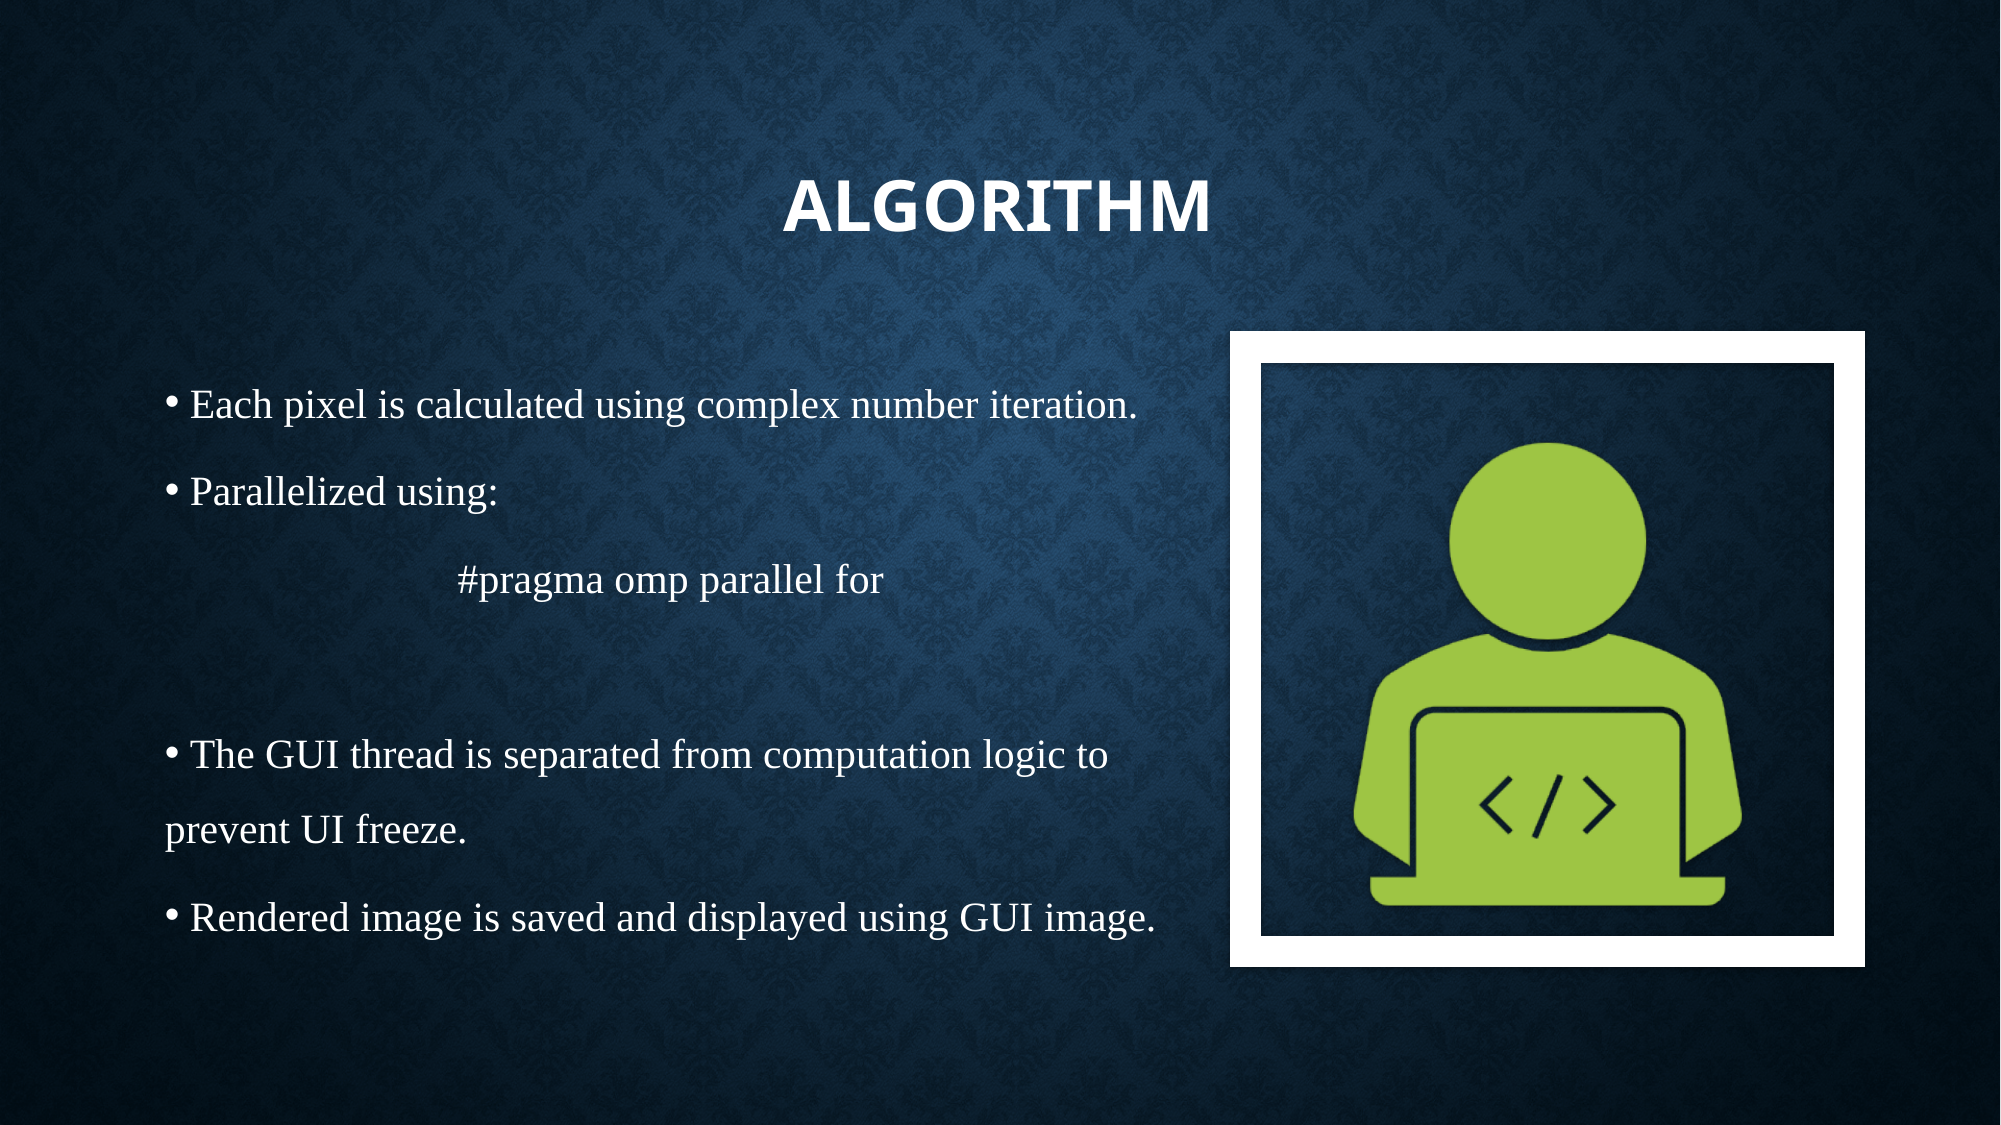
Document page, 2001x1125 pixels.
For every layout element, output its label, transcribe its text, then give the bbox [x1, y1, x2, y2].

title Algorithm [149, 99, 1849, 318]
picture [1260, 362, 1835, 937]
subtitle Each pixel is calculated using complex number iteration. Parallelized using: #pragma omp parallel for The GUI thread is separated from computation logic to prevent UI freeze. Rendered image is saved and displayed using GUI image. [149, 343, 1192, 950]
